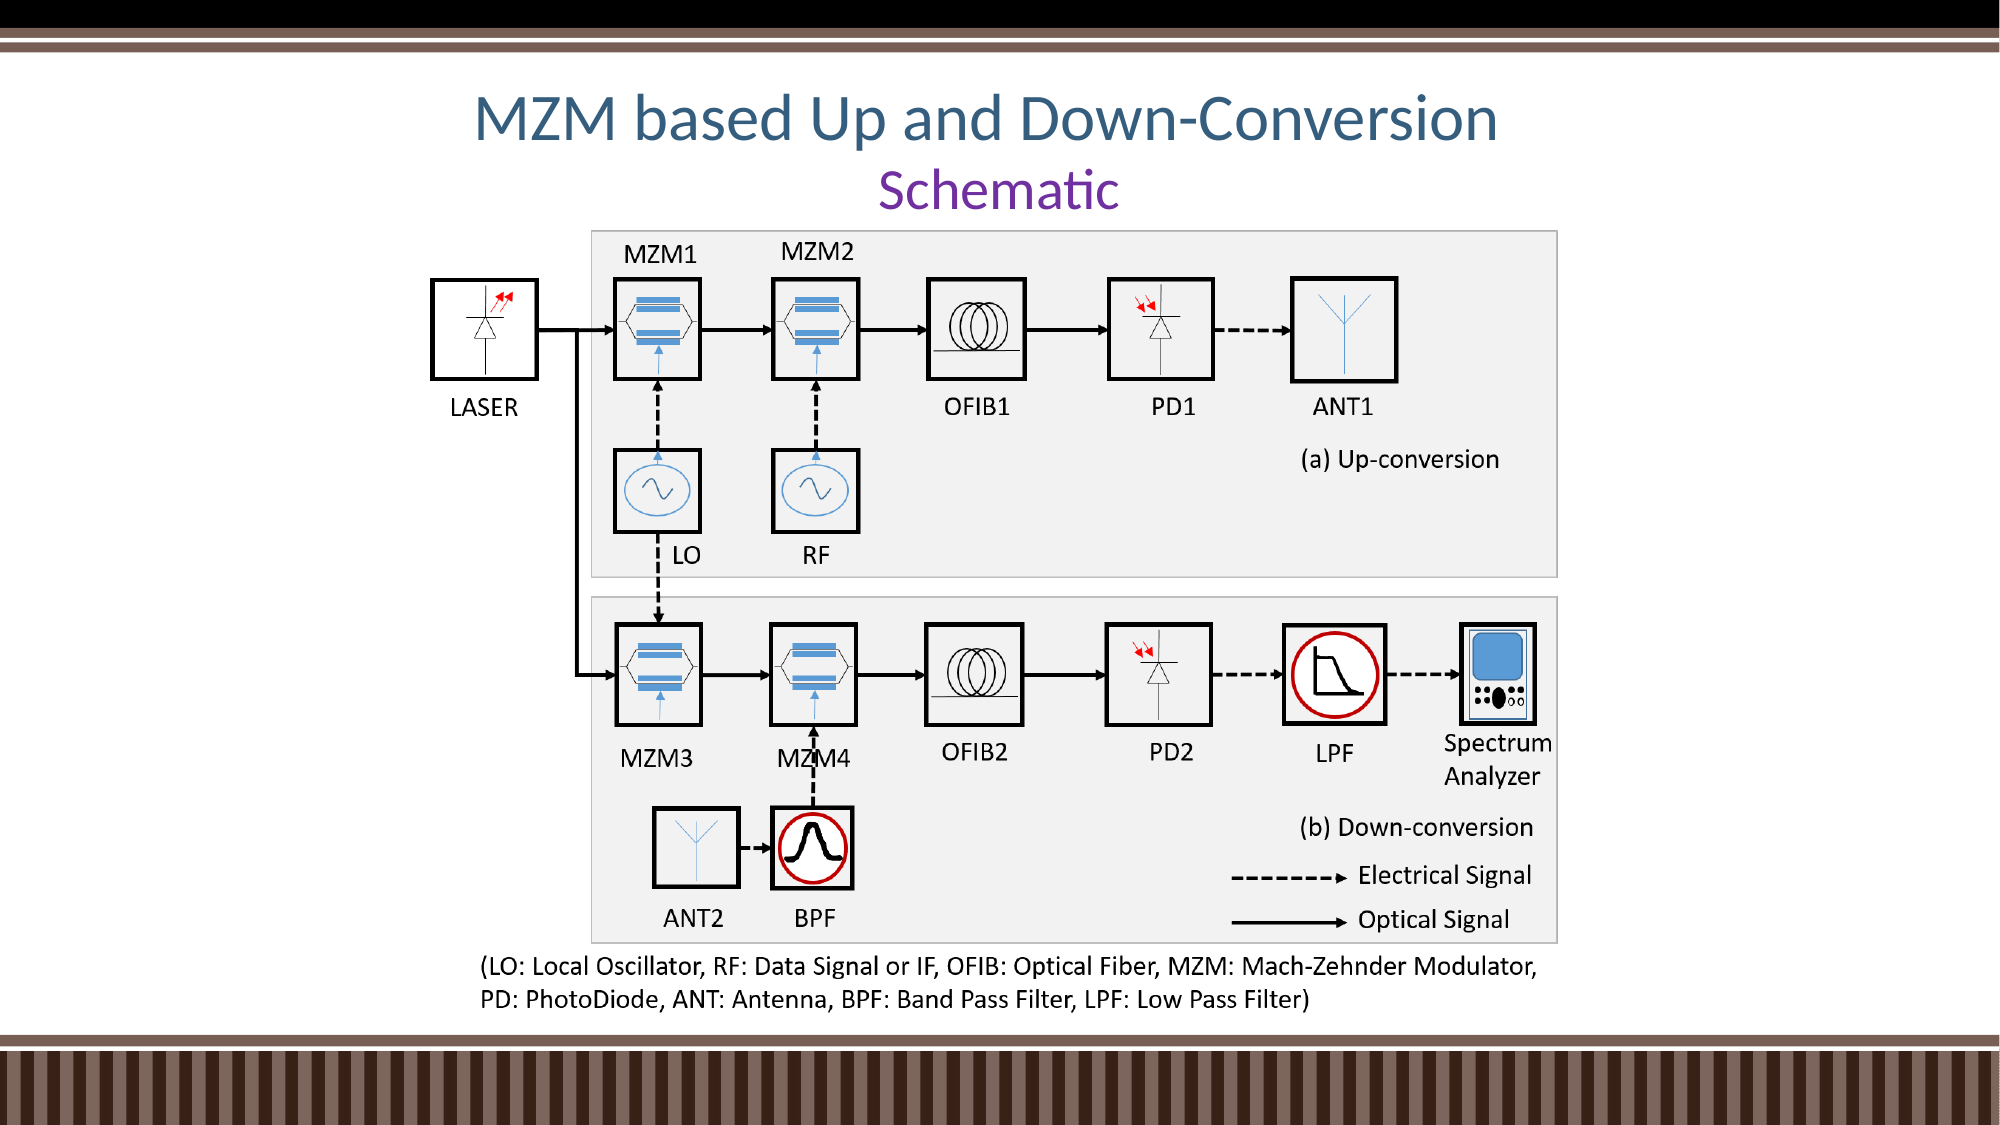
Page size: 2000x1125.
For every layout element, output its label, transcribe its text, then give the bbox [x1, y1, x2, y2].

picture [430, 225, 1569, 1032]
title MZM based Up and Down-Conversion [237, 62, 1738, 163]
text_box Schematic [863, 143, 1136, 225]
